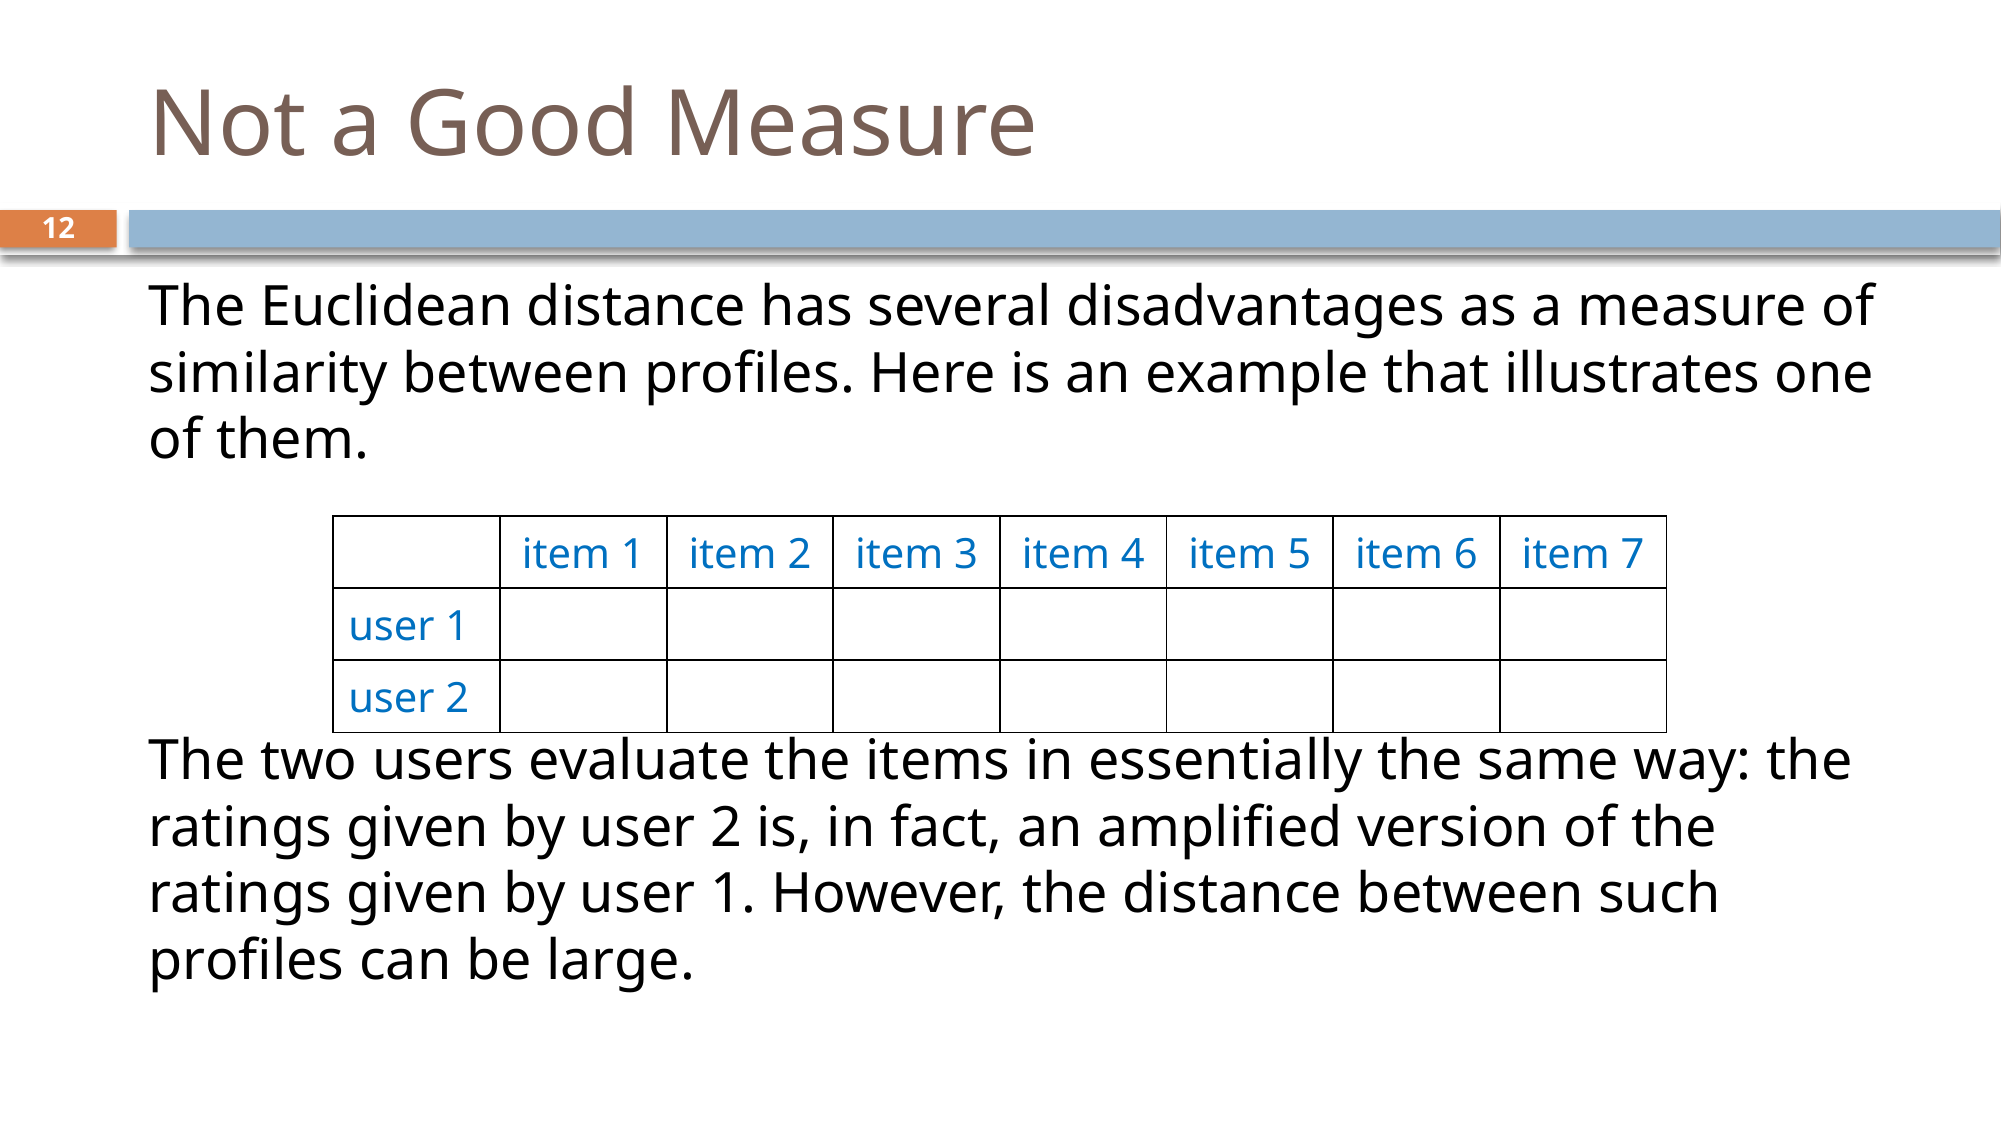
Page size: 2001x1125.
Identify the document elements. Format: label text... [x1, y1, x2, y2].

list The Euclidean distance has several disadvantages as a measure of similarity between profiles. Here is an example that illustrates one of them. The two users evaluate the items in essentially the same way: the ratings given by user 2 is, in fact, an amplified version of the ratings given by user 1. However, the distance between such profiles can be large. [133, 262, 1918, 1000]
slide_number 12 [0, 208, 117, 249]
title Not a Good Measure [133, 37, 1918, 200]
